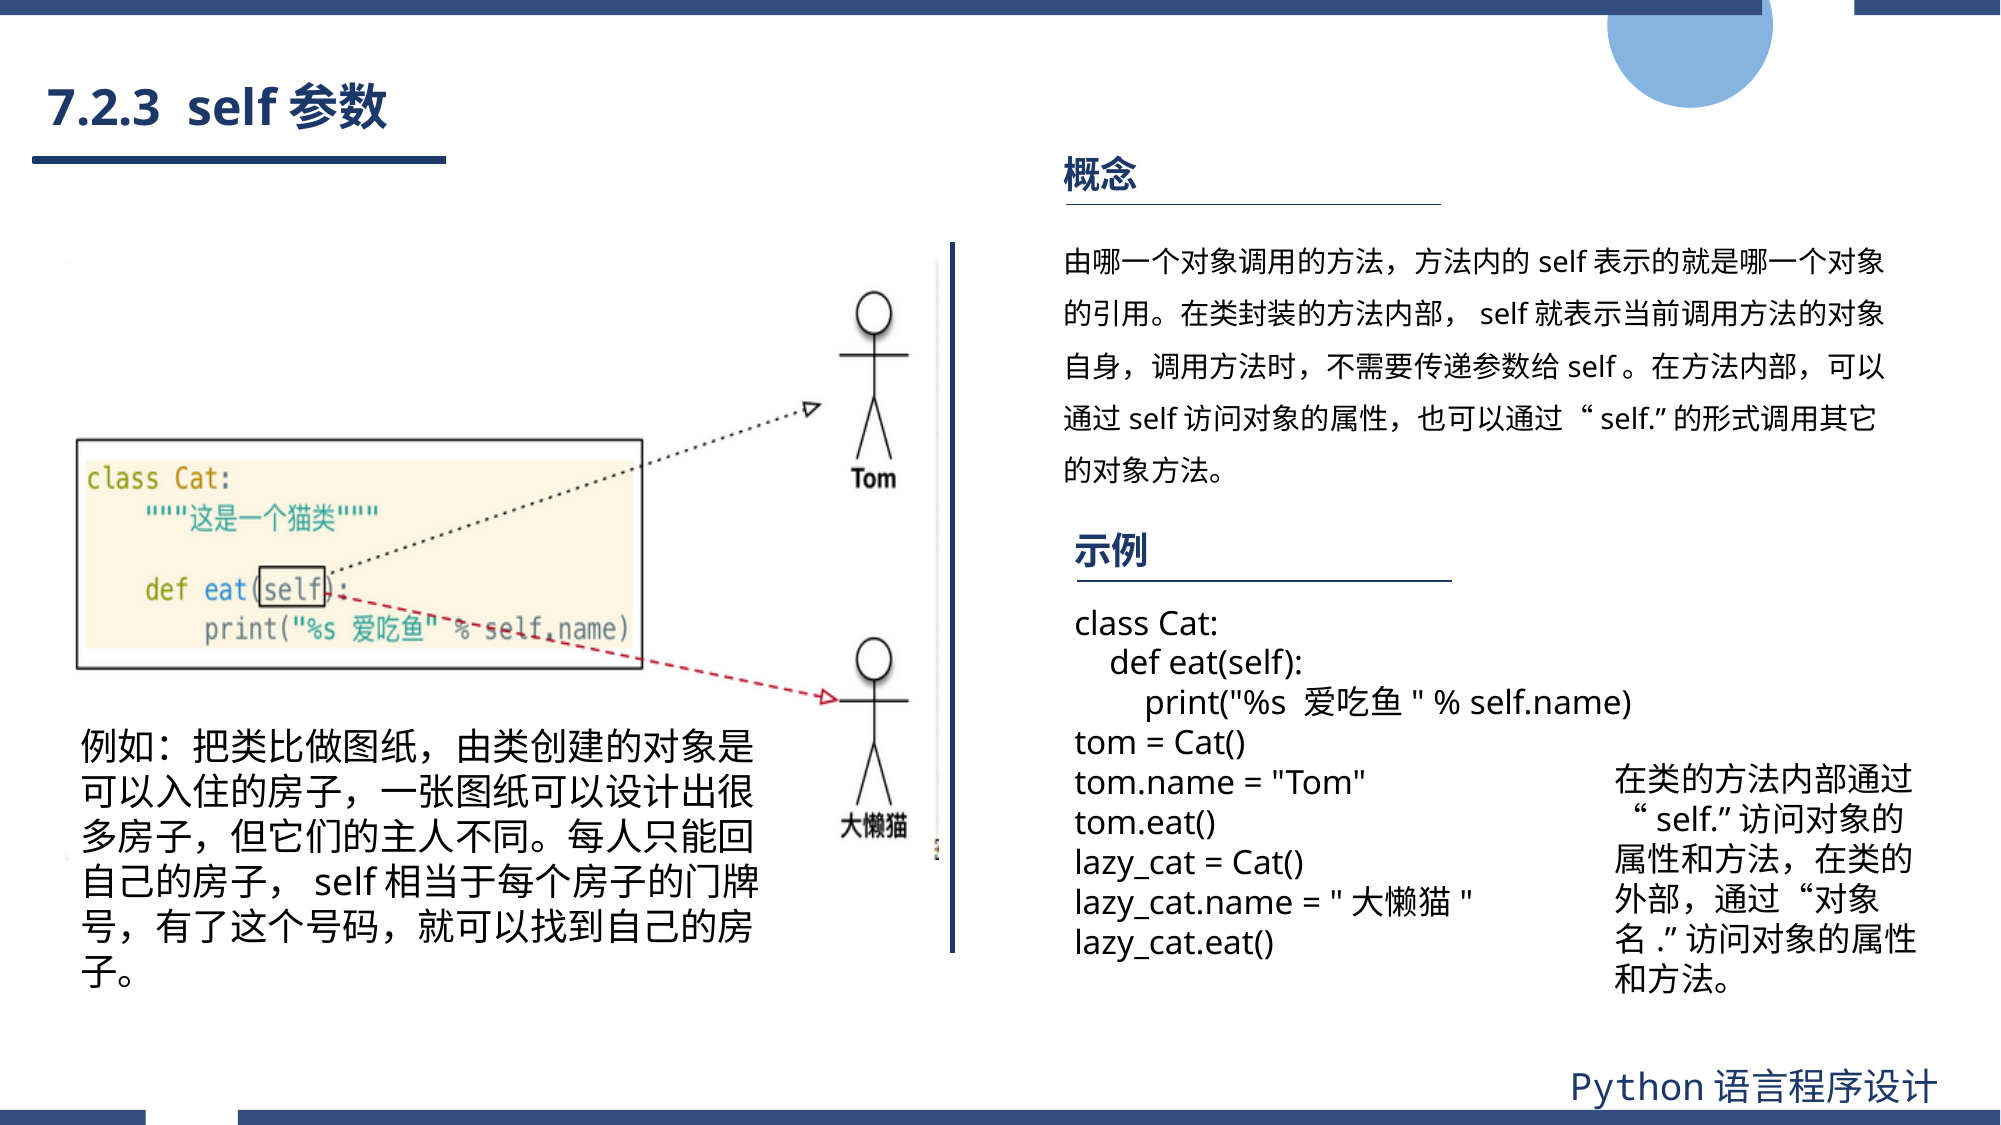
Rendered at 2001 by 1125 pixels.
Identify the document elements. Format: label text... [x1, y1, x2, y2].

text_box 由哪一个对象调用的方法，方法内的self表示的就是哪一个对象的引用。在类封装的方法内部，self就表示当前调用方法的对象自身，调用方法时，不需要传递参数给self。在方法内部，可以通过self访问对象的属性，也可以通过“self.”的形式调用其它的对象方法。 [1048, 218, 1914, 496]
text_box 例如：把类比做图纸，由类创建的对象是可以入住的房子，一张图纸可以设计出很多房子，但它们的主人不同。每人只能回自己的房子，self相当于每个房子的门牌号，有了这个号码，就可以找到自己的房子。 [65, 860, 797, 1001]
picture [65, 260, 939, 860]
text_box 概念 [1048, 143, 1559, 204]
text_box class Cat: def eat(self): print("%s 爱吃鱼" % self.name) tom = Cat() tom.name = "Tom" tom.eat() lazy_cat = Cat() lazy_cat.name = "大懒猫" lazy_cat.eat() [1059, 594, 1925, 969]
text_box 示例 [1059, 519, 1570, 580]
title 7.2.3 self参数 [32, 67, 890, 152]
text_box 在类的方法内部通过“self.”访问对象的属性和方法，在类的外部，通过“对象名.”访问对象的属性和方法。 [1599, 750, 1938, 1006]
